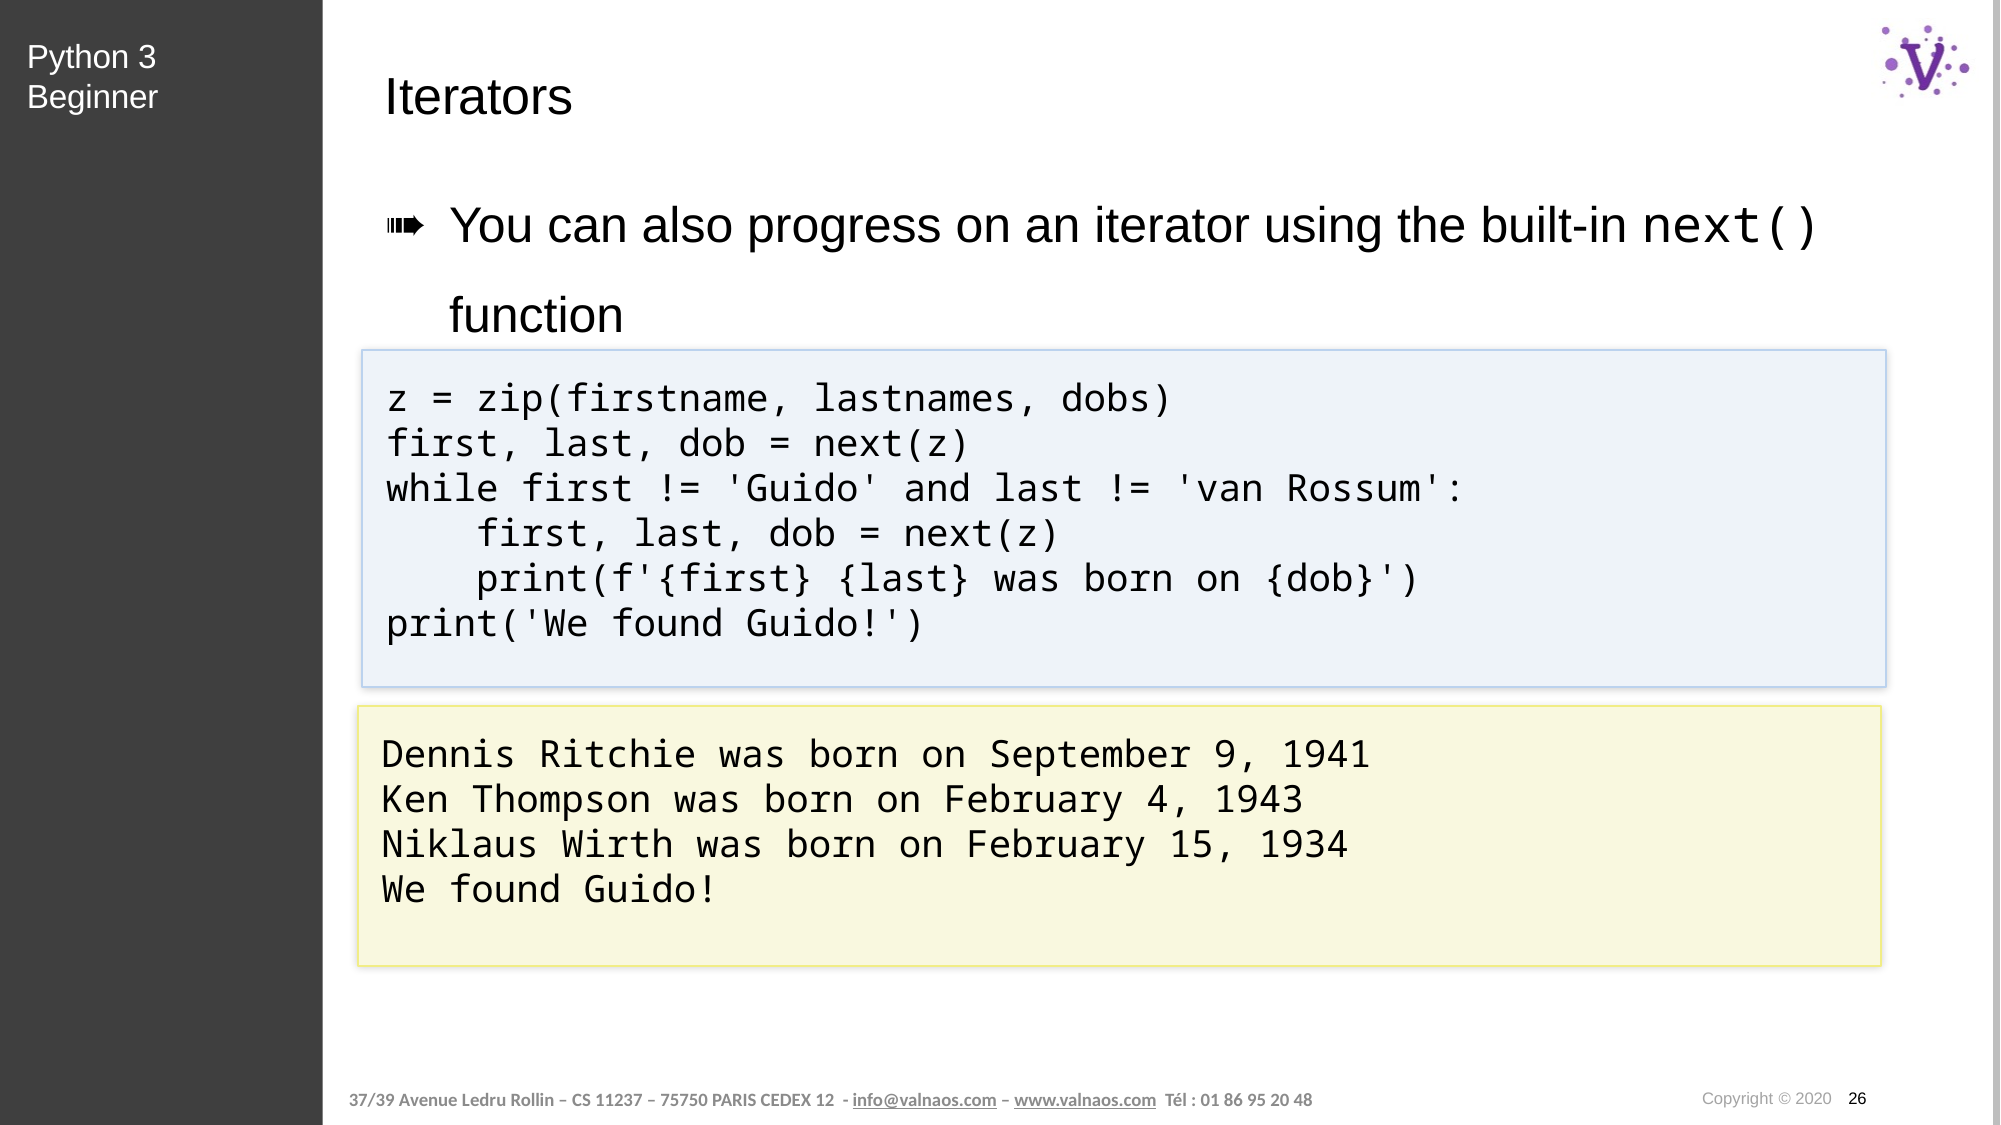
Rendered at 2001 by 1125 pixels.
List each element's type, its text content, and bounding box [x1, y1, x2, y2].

text_box Dennis Ritchie was born on September 9, 1941 Ken Thompson was born on February 4, 1943 Niklaus Wirth was born on February 15, 1934 We found Guido! [357, 706, 1882, 966]
title Iterators [128, 62, 1872, 162]
text_box You can also progress on an iterator using the built-in next() function [113, 162, 1887, 343]
text_box Python 3 Beginner [24, 35, 297, 116]
slide_number Copyright © 2020 26 [1700, 1087, 1959, 1125]
picture [1871, 18, 1979, 106]
text_box z = zip(firstname, lastnames, dobs) first, last, dob = next(z) while first != 'Guido' and last != 'van Rossum': first, last, dob = next(z) print(f'{first} {last} was born on {dob}') print('We found Guido!') [362, 350, 1887, 688]
